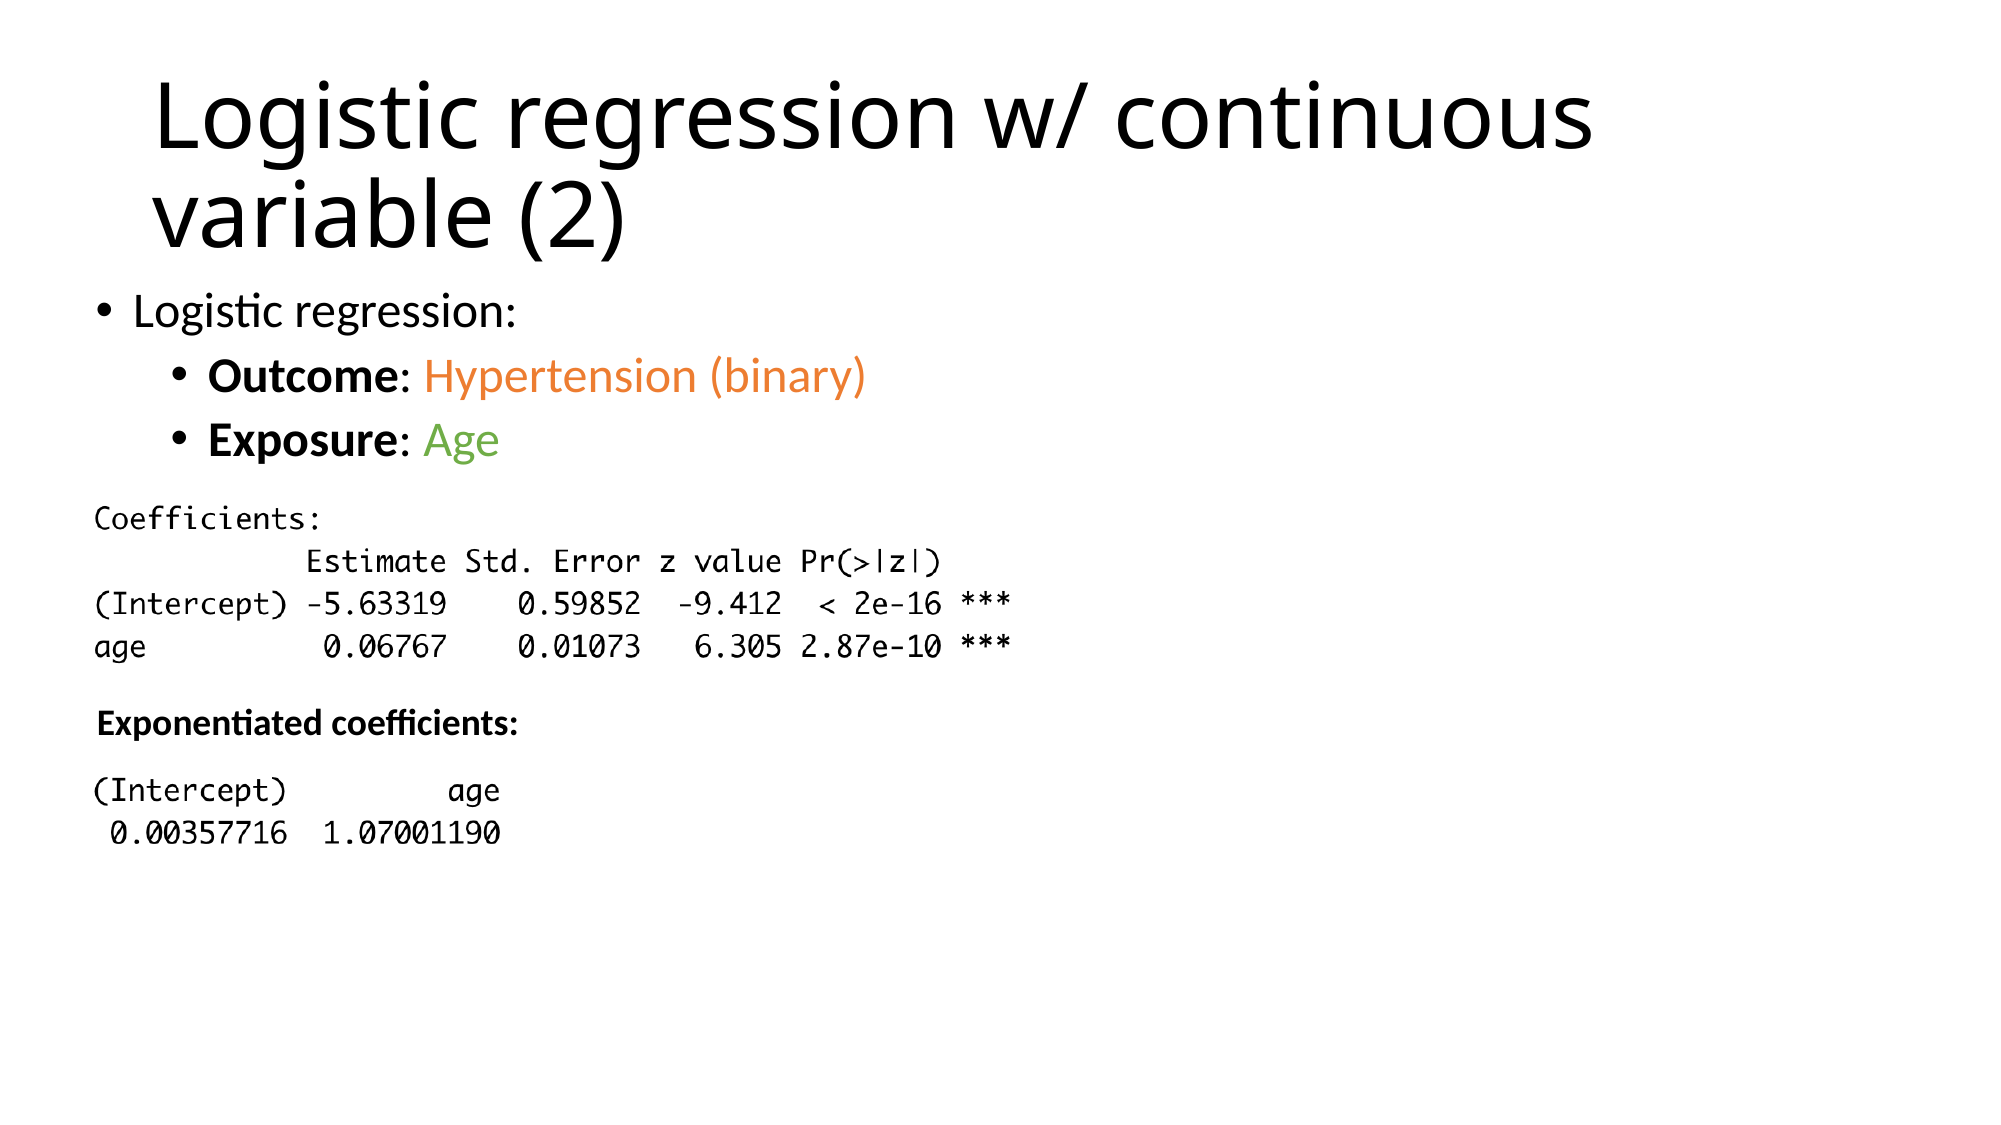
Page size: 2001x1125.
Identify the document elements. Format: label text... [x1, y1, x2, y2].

list Logistic regression: Outcome: Hypertension (binary) Exposure: Age [80, 277, 1806, 992]
text_box Exponentiated coefficients: [82, 691, 1083, 751]
title Logistic regression w/ continuous variable (2) [137, 59, 1863, 278]
picture [80, 754, 514, 858]
picture [80, 478, 1040, 681]
